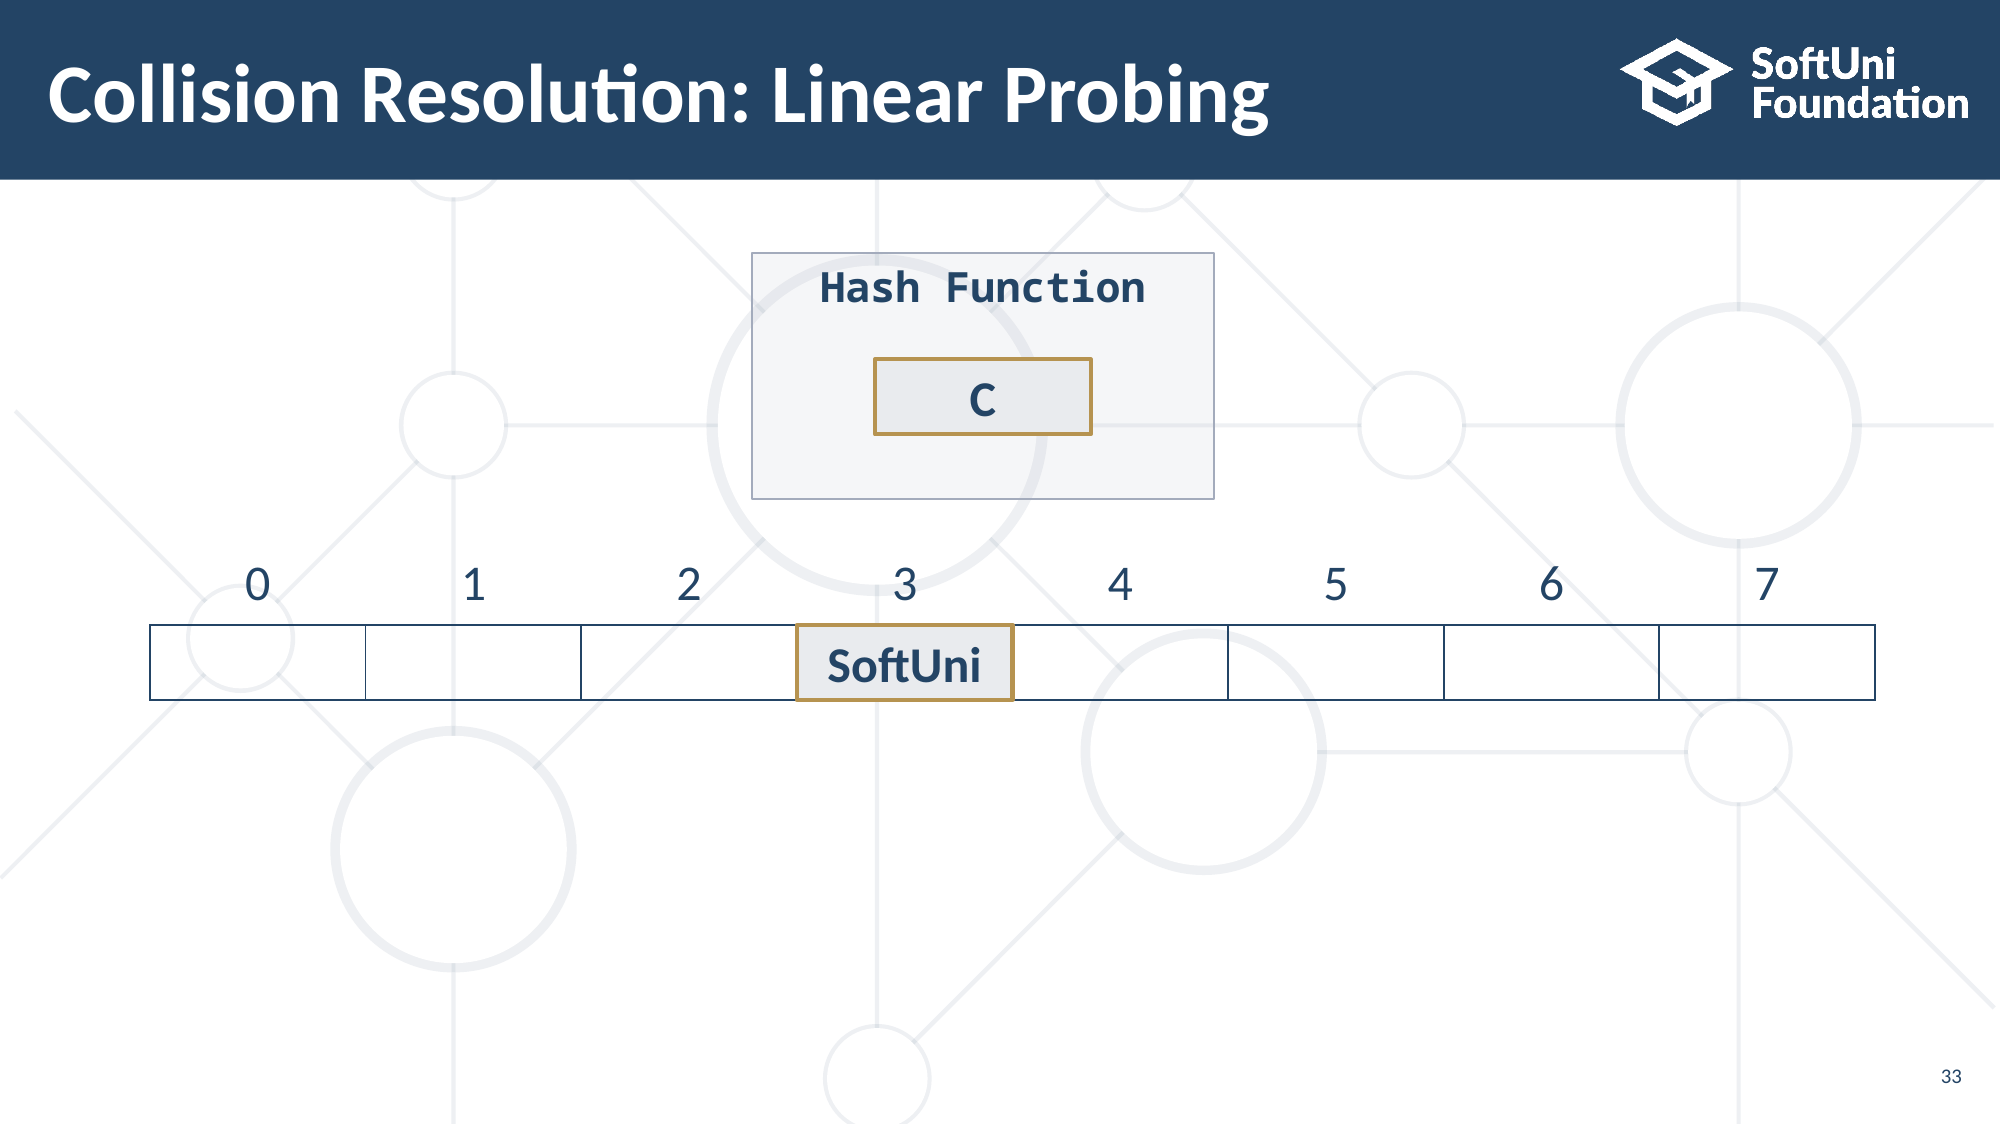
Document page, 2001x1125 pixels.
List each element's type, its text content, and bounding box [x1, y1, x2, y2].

table_header 3 [797, 550, 1012, 623]
table_cell [1229, 626, 1443, 699]
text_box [751, 252, 1215, 500]
table_cell [1660, 626, 1874, 699]
table_cell [1015, 626, 1227, 699]
table_header 2 [581, 550, 797, 624]
table_header 7 [1659, 550, 1875, 624]
table_header 4 [1012, 550, 1228, 624]
title Collision Resolution: Linear Probing [31, 16, 1591, 162]
table_header 0 [150, 550, 366, 624]
table_header 6 [1444, 550, 1659, 624]
table_header 5 [1228, 550, 1444, 624]
picture [1619, 38, 1968, 126]
table_header 1 [366, 550, 581, 624]
text_box SoftUni [795, 623, 1015, 702]
table_cell [1445, 626, 1658, 699]
table_cell [366, 626, 580, 699]
slide_number 33 [1897, 1049, 1968, 1101]
table_cell [151, 626, 365, 699]
table_cell [582, 626, 795, 699]
